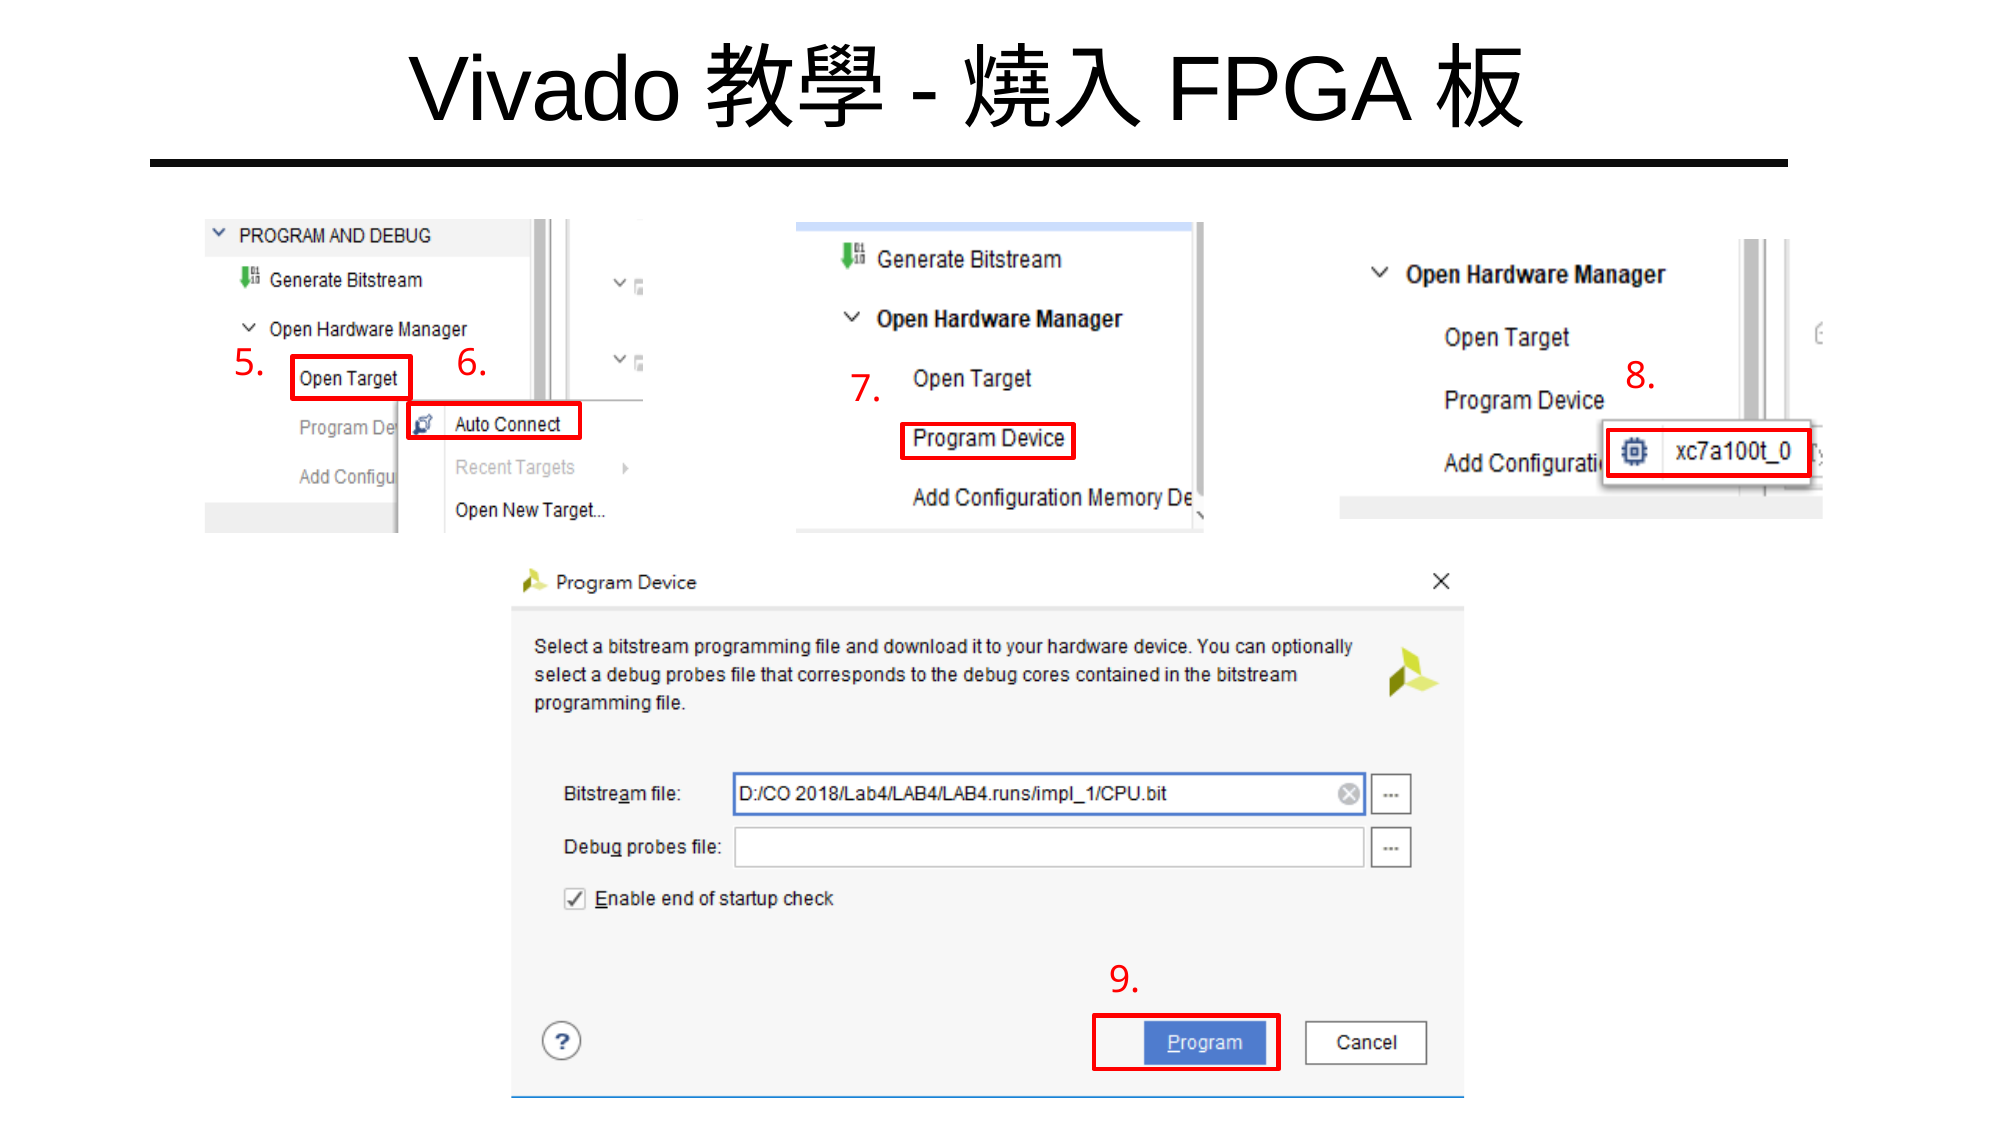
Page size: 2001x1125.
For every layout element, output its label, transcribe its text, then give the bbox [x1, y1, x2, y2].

text_box [292, 356, 411, 399]
text_box 5. [231, 336, 281, 384]
text_box 7. [848, 361, 897, 409]
text_box 9. [1106, 952, 1149, 1000]
text_box [1093, 1015, 1279, 1070]
text_box [796, 222, 1204, 534]
text_box [1607, 429, 1810, 476]
text_box [204, 219, 643, 533]
text_box 8. [1622, 348, 1672, 396]
text_box Vivado教學-燒入FPGA板 [148, 27, 1787, 148]
text_box [902, 424, 1074, 459]
text_box [1339, 239, 1823, 519]
text_box 6. [454, 336, 503, 384]
text_box [408, 403, 580, 438]
text_box [511, 561, 1465, 1098]
